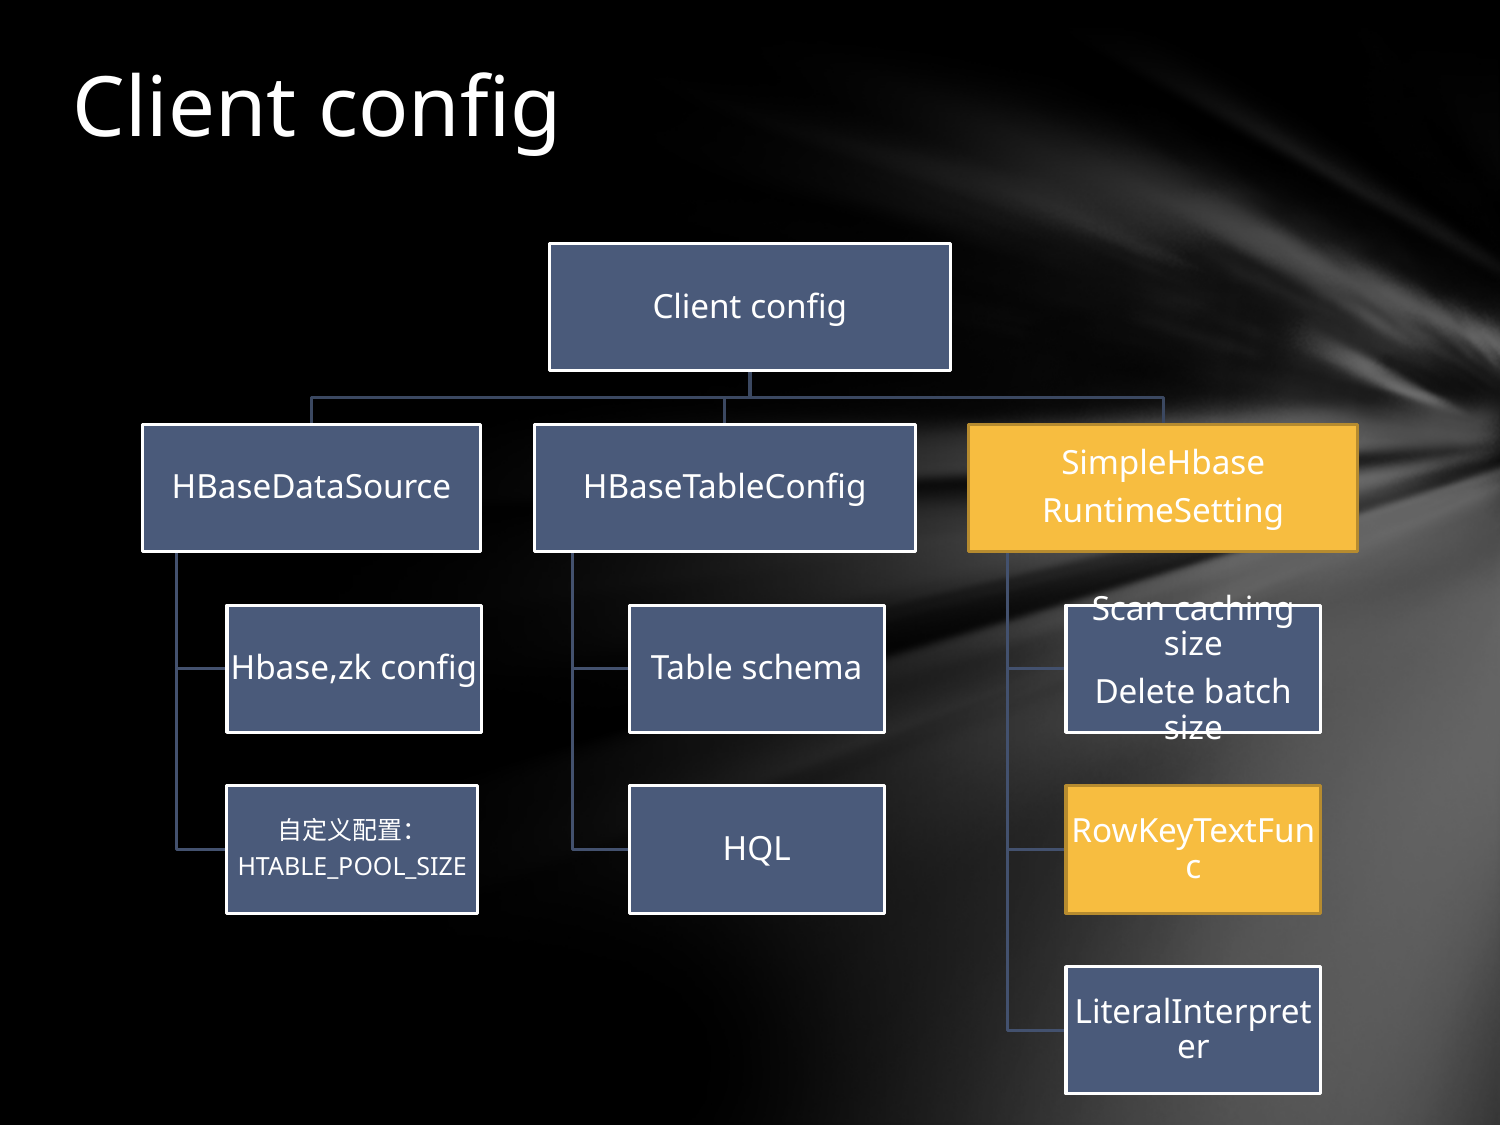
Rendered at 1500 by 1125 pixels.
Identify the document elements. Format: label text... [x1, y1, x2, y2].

title Client config [57, 37, 1318, 161]
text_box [100, 243, 1400, 1095]
